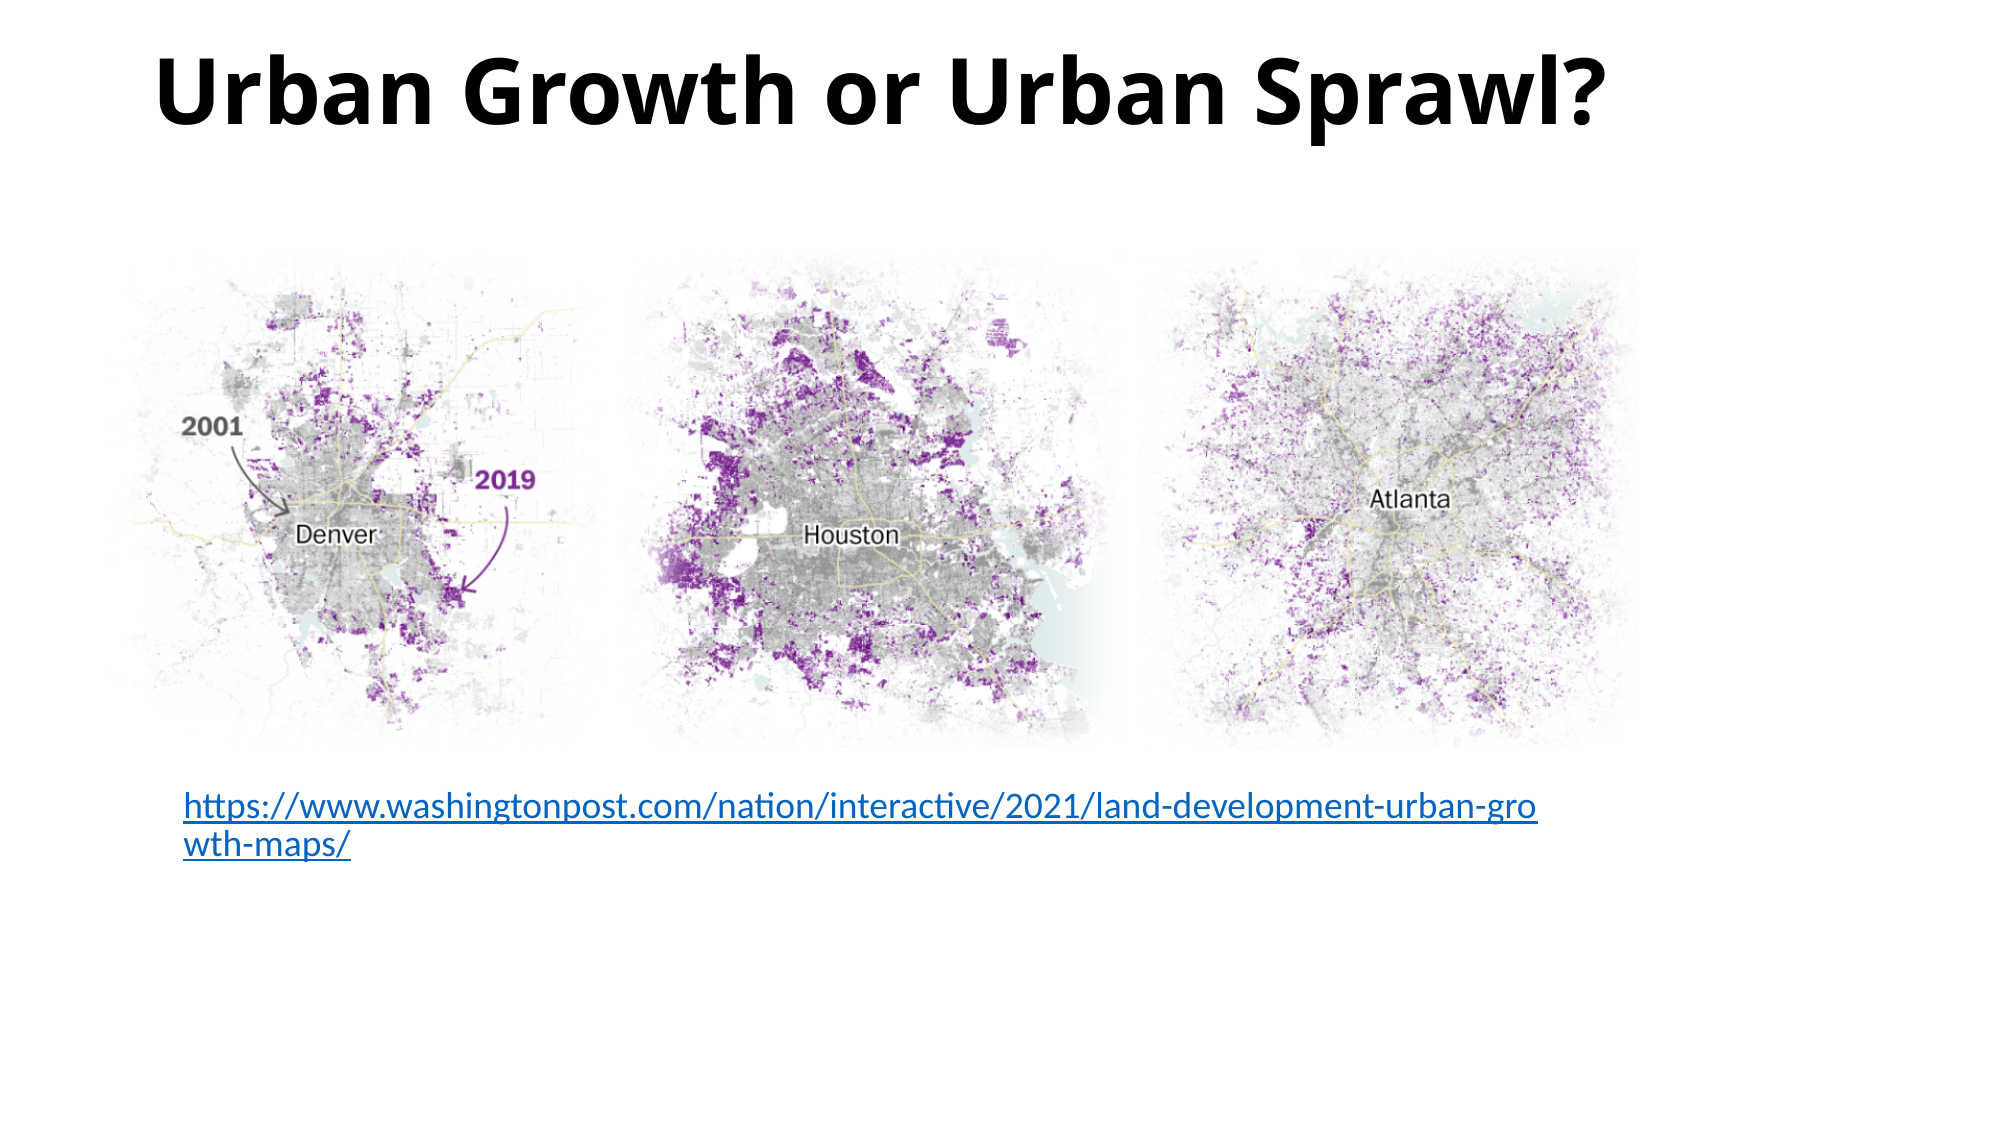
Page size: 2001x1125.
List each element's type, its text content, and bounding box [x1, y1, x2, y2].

picture [75, 255, 1649, 774]
text_box https://www.washingtonpost.com/nation/interactive/2021/land-development-urban-growth-maps/ [168, 774, 1556, 879]
text_box Urban Growth or Urban Sprawl? [137, 37, 1863, 255]
